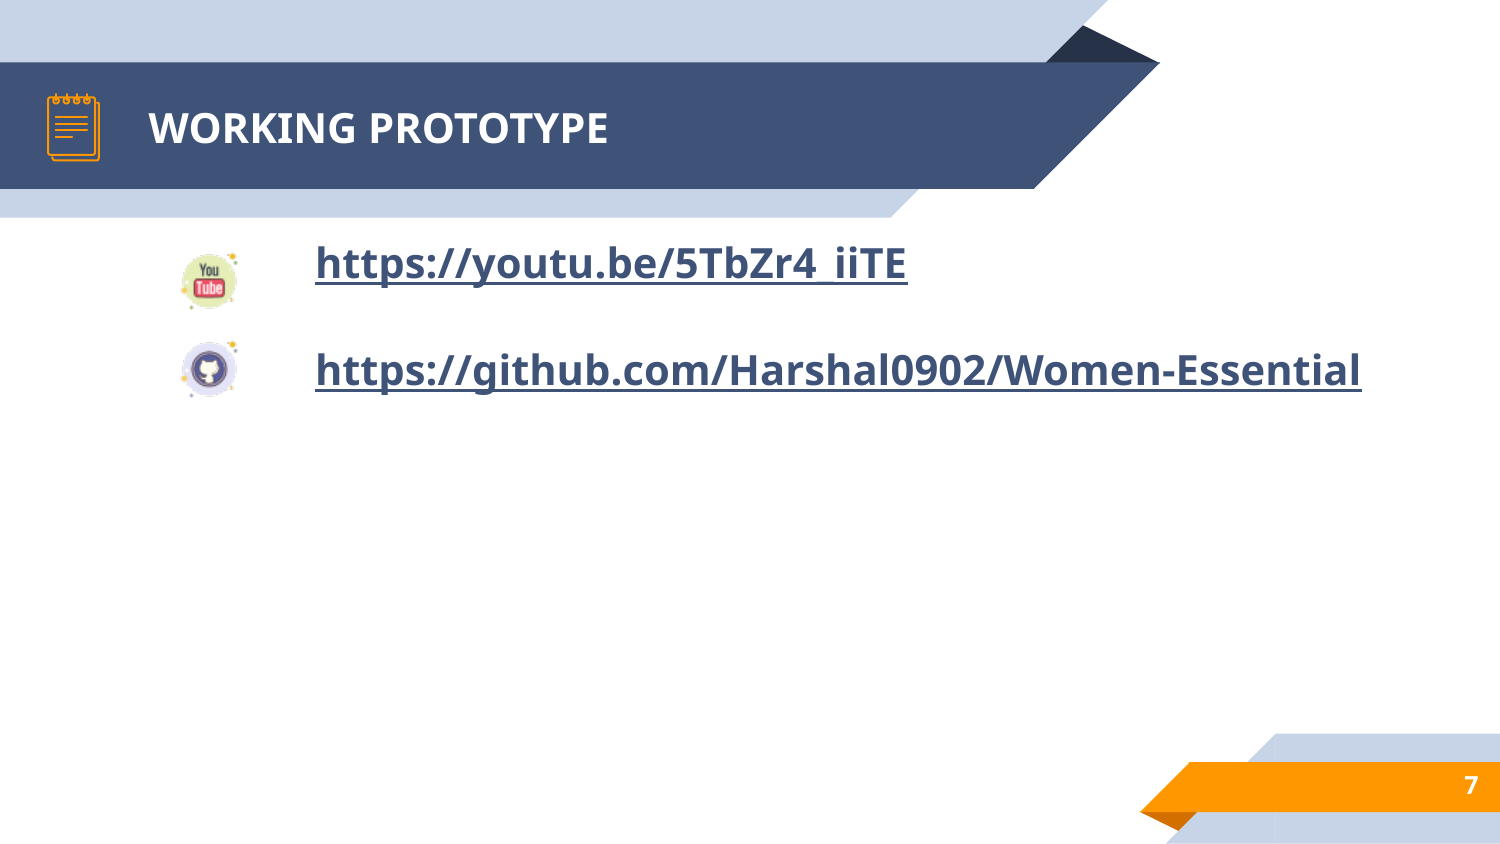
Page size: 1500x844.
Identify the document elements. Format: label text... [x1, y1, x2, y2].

list https://youtu.be/5TbZr4_iiTE https://github.com/Harshal0902/Women-Essential [300, 221, 1438, 405]
title WORKING PROTOTYPE [133, 64, 997, 190]
picture [174, 246, 246, 317]
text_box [47, 93, 100, 161]
picture [174, 334, 246, 405]
slide_number 7 [1249, 760, 1494, 813]
